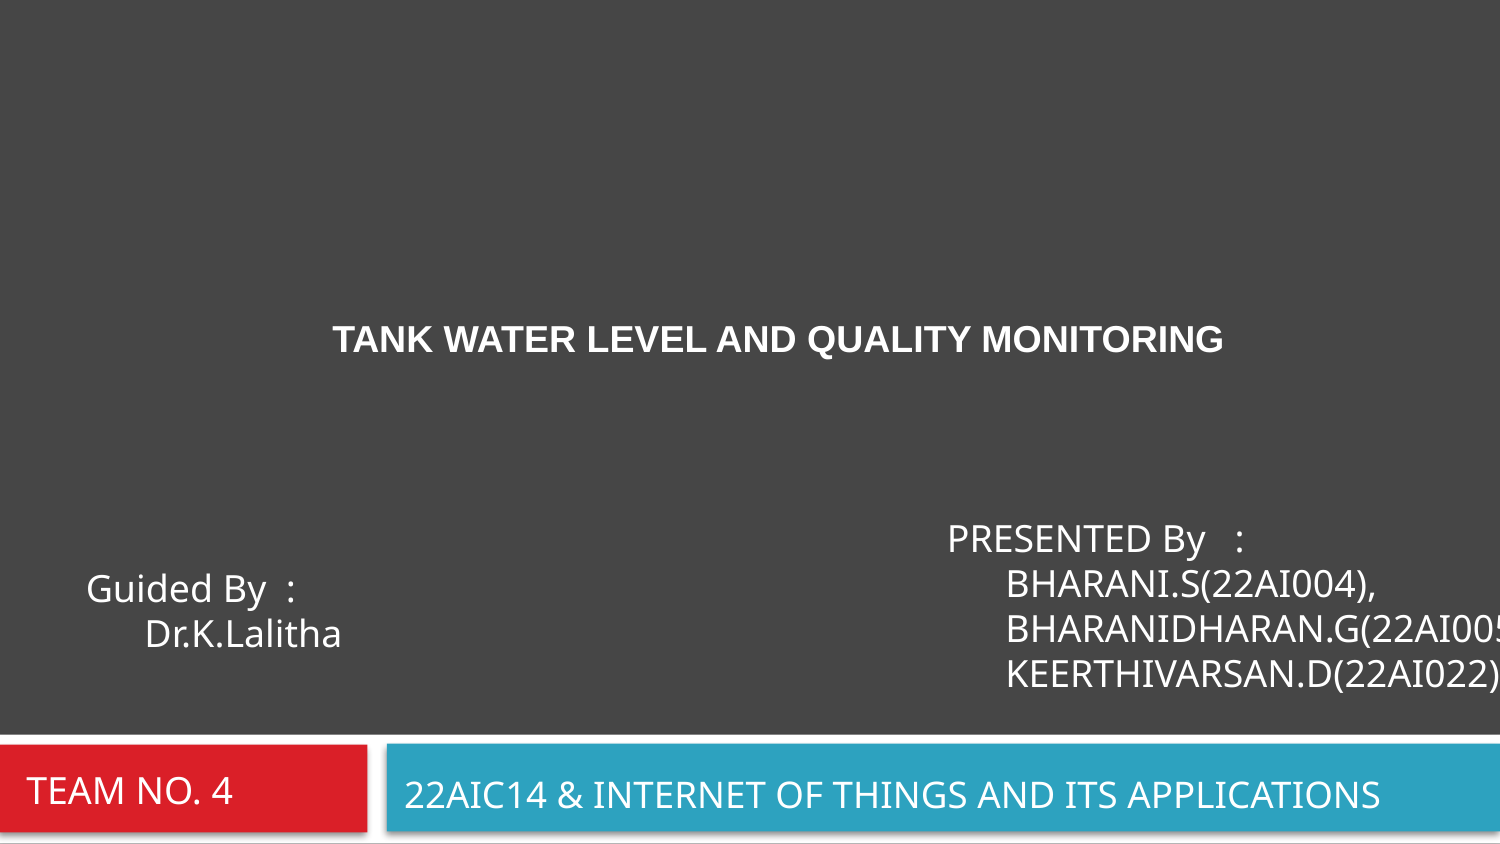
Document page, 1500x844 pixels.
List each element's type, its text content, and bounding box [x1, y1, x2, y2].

text_box TANK WATER LEVEL AND QUALITY MONITORING [161, 244, 1286, 380]
text_box PRESENTED By : BHARANI.S(22AI004), BHARANIDHARAN.G(22AI005), KEERTHIVARSAN.D(22AI022). [932, 507, 1500, 792]
text_box Guided By : Dr.K.Lalitha [71, 557, 514, 708]
title [11, 48, 1362, 407]
subtitle 22AIC14 & INTERNET OF THINGS AND ITS APPLICATIONS [389, 759, 1457, 829]
text_box TEAM NO. 4 [11, 759, 338, 820]
